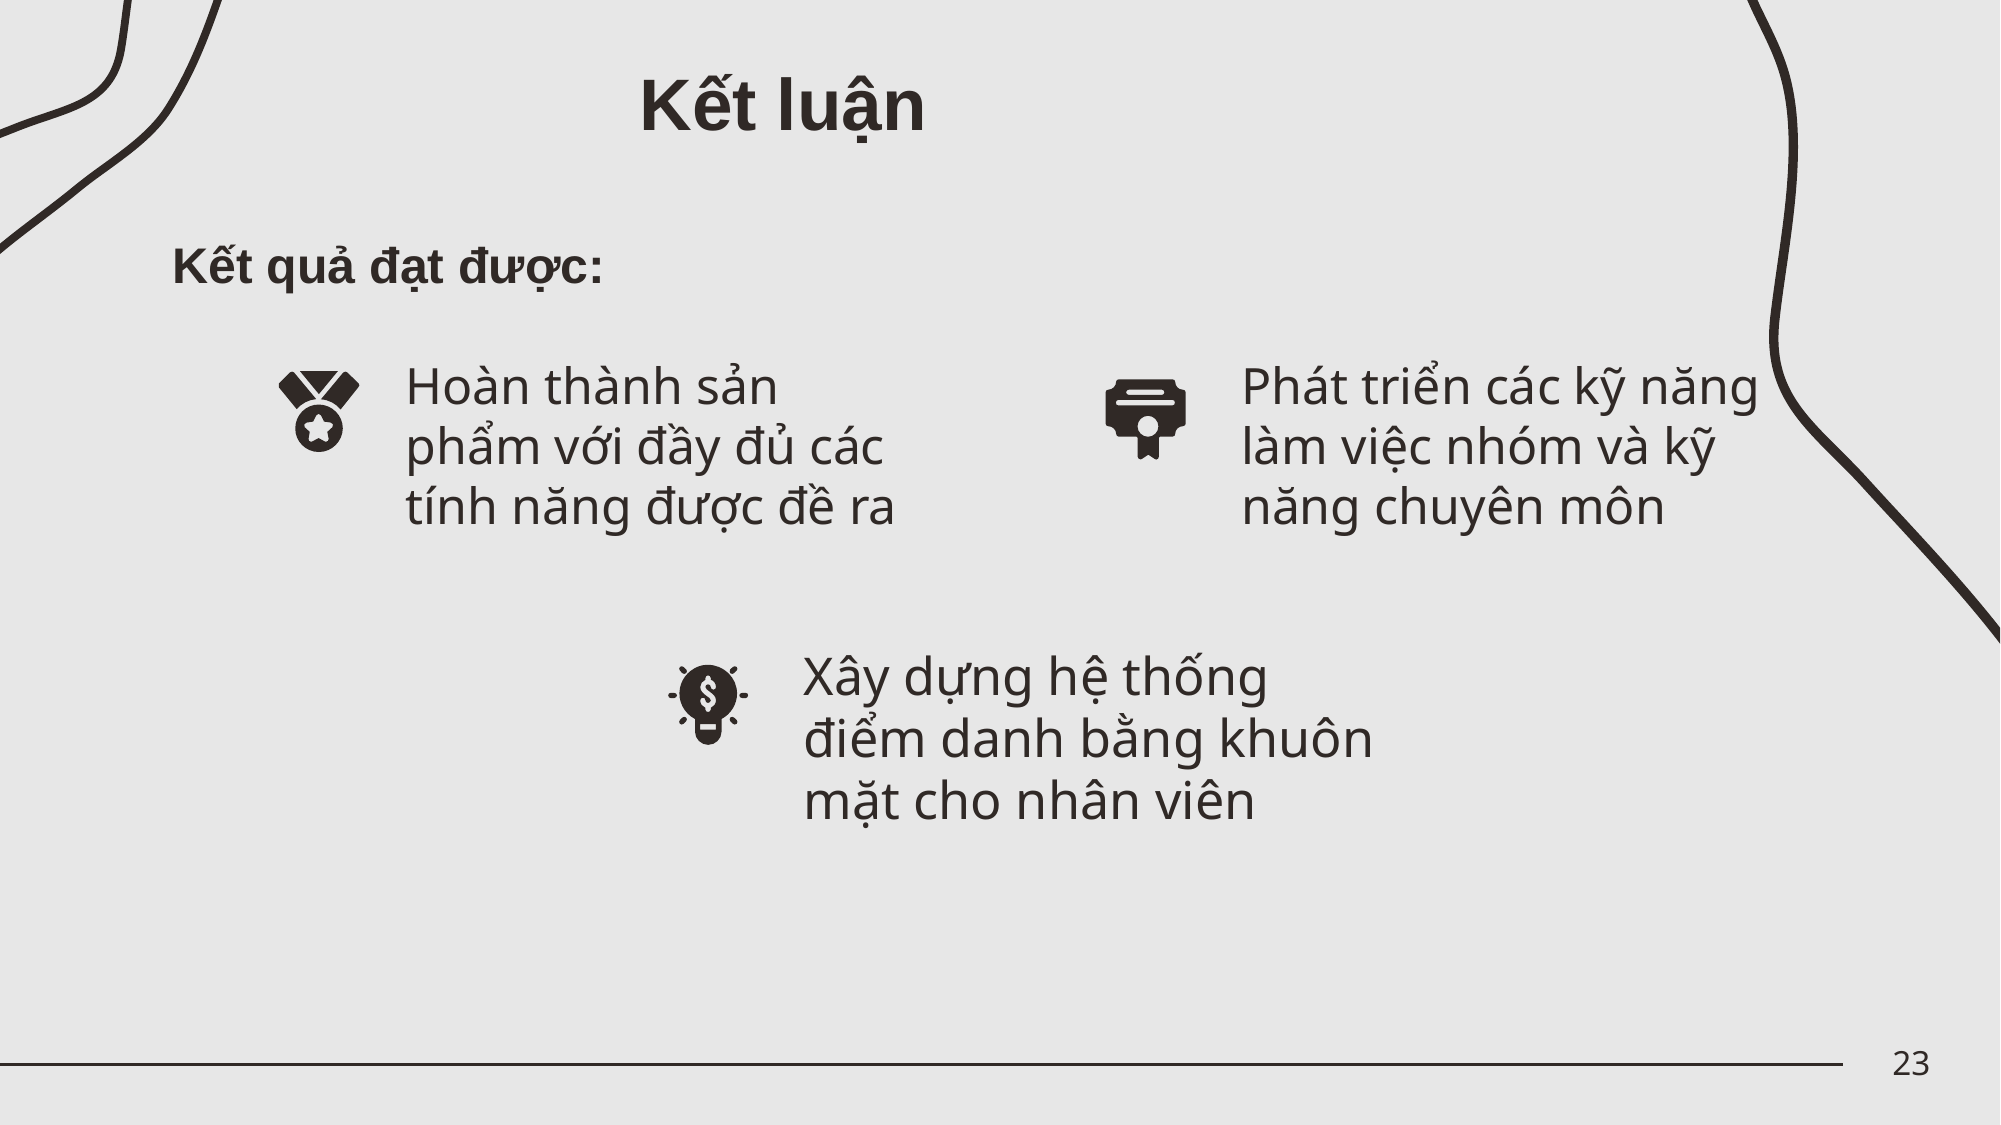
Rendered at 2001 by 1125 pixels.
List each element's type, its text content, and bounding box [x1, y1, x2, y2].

title Kết quả đạt được: [157, 201, 1843, 327]
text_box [278, 370, 360, 453]
subtitle Xây dựng hệ thống điểm danh bằng khuôn mặt cho nhân viên [783, 622, 1419, 863]
text_box 23 [1384, 1012, 1951, 1117]
text_box Kết luận [624, 54, 1889, 148]
subtitle Phát triển các kỹ năng làm việc nhóm và kỹ năng chuyên môn [1221, 334, 1810, 575]
subtitle Hoàn thành sản phẩm với đầy đủ các tính năng được đề ra [385, 334, 941, 609]
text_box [667, 664, 749, 746]
text_box [1105, 379, 1186, 460]
